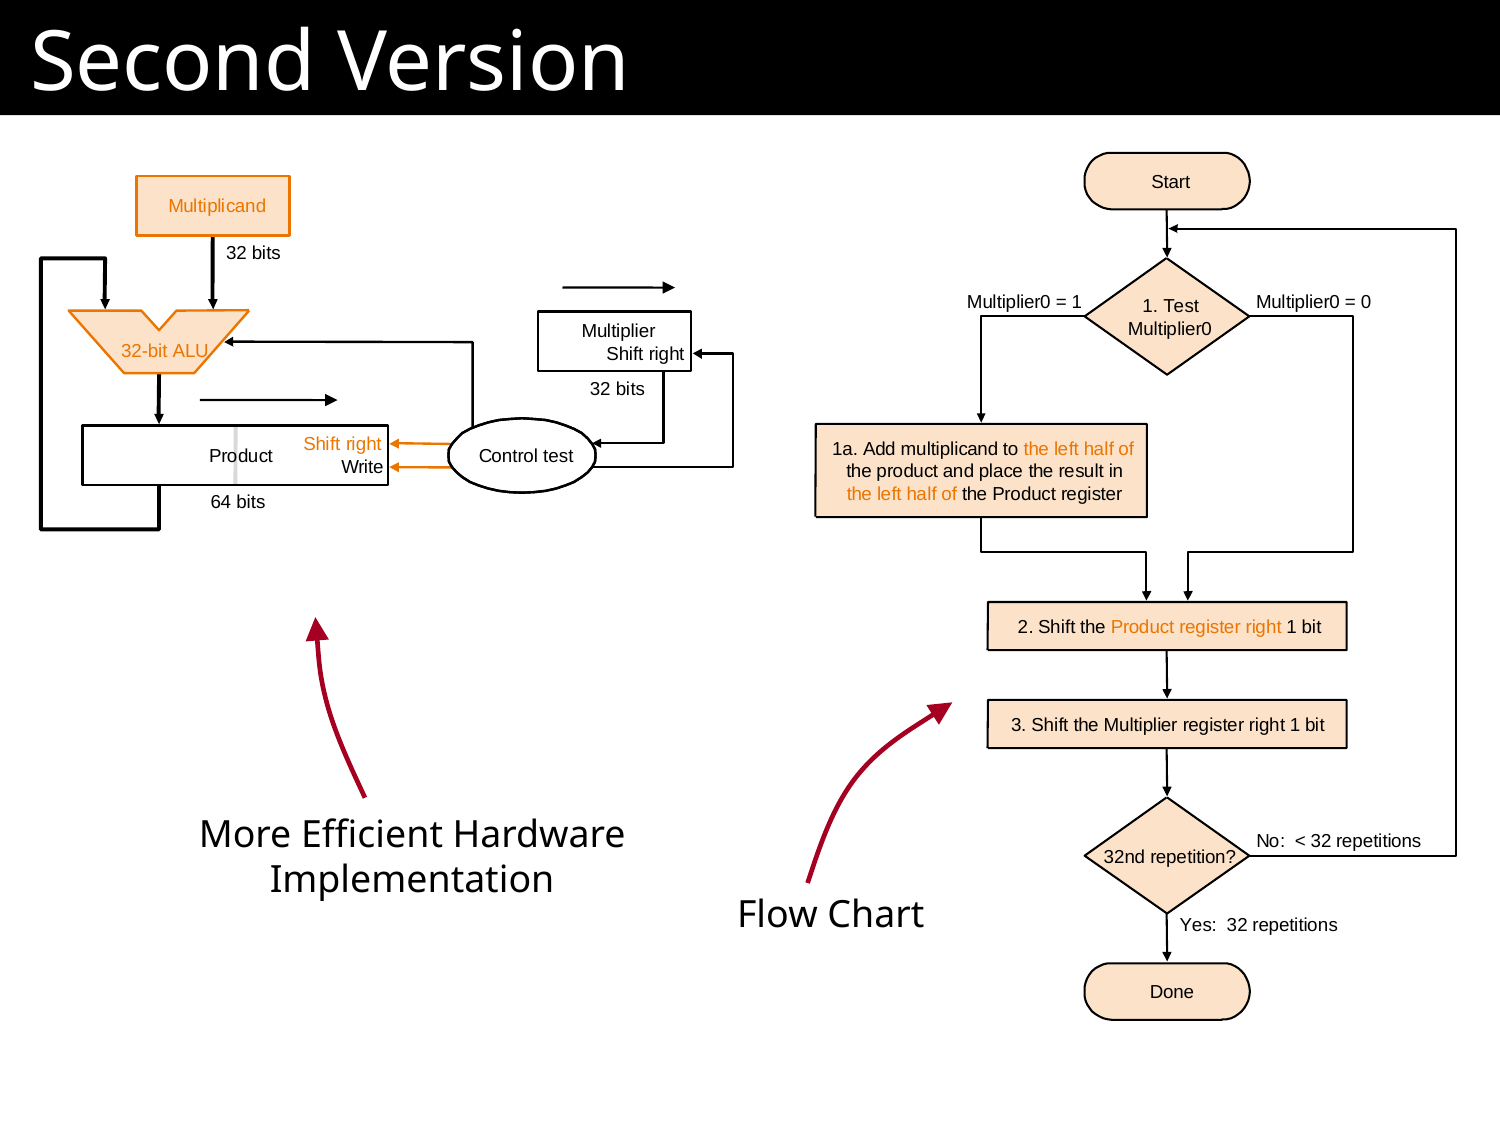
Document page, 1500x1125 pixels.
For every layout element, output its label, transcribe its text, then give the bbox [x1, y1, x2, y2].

text_box t [266, 240, 271, 264]
text_box t [1373, 828, 1377, 852]
text_box [592, 438, 602, 448]
text_box t [611, 318, 616, 341]
text_box [82, 425, 389, 485]
text_box l [606, 318, 611, 341]
text_box c [225, 193, 234, 217]
text_box g [658, 341, 669, 364]
text_box e [1362, 828, 1373, 852]
text_box [229, 341, 473, 428]
text_box 3 [121, 339, 131, 362]
text_box i [220, 193, 225, 217]
text_box [208, 299, 218, 310]
text_box r [1178, 169, 1184, 193]
text_box [136, 176, 290, 236]
text_box t [637, 341, 643, 364]
text_box i [654, 341, 658, 364]
text_box r [648, 341, 654, 364]
text_box [246, 240, 251, 264]
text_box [193, 616, 631, 910]
text_box 6 [210, 490, 220, 513]
text_box p [207, 193, 217, 217]
text_box [643, 341, 648, 364]
text_box s [1411, 828, 1422, 852]
text_box [167, 339, 172, 362]
text_box t [162, 339, 167, 362]
title Second Version [0, 0, 1500, 116]
text_box t [1163, 169, 1168, 193]
text_box i [202, 193, 207, 217]
text_box l [193, 193, 197, 217]
text_box S [606, 341, 618, 364]
text_box [1084, 152, 1250, 207]
text_box 3 [589, 376, 600, 400]
text_box [562, 281, 676, 294]
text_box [815, 208, 1353, 1020]
text_box [448, 418, 596, 493]
text_box [389, 462, 399, 473]
text_box i [261, 240, 266, 264]
text_box b [147, 339, 157, 362]
text_box U [195, 339, 209, 362]
text_box [154, 413, 164, 425]
text_box M [581, 318, 597, 341]
text_box t [1382, 828, 1387, 852]
text_box i [634, 318, 638, 341]
text_box t [250, 490, 255, 513]
text_box u [597, 318, 606, 341]
text_box 3 [226, 240, 236, 264]
text_box n [1401, 828, 1411, 852]
text_box [597, 371, 664, 444]
text_box 2 [236, 240, 246, 264]
text_box 2 [600, 376, 610, 400]
text_box L [185, 339, 195, 362]
text_box [1357, 228, 1457, 856]
text_box 2 [131, 339, 141, 362]
text_box f [633, 341, 637, 364]
text_box l [630, 318, 634, 341]
text_box S [1151, 169, 1163, 193]
text_box i [1377, 828, 1382, 852]
text_box p [620, 318, 630, 341]
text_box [723, 702, 953, 944]
text_box A [172, 339, 185, 362]
text_box b [615, 376, 625, 400]
text_box o [1390, 828, 1401, 852]
text_box i [616, 318, 620, 341]
text_box u [183, 193, 193, 217]
text_box a [234, 193, 244, 217]
text_box b [236, 490, 246, 513]
text_box i [625, 376, 630, 400]
text_box [105, 299, 110, 307]
text_box M [168, 193, 183, 217]
text_box - [141, 339, 147, 362]
text_box i [246, 490, 250, 513]
text_box d [255, 193, 267, 217]
text_box s [271, 240, 282, 264]
text_box t [1184, 169, 1191, 193]
text_box p [1357, 828, 1362, 852]
text_box [231, 490, 236, 513]
text_box r [649, 318, 656, 341]
text_box t [630, 376, 635, 400]
text_box [68, 310, 250, 374]
text_box n [244, 193, 255, 217]
text_box [692, 348, 702, 355]
text_box [199, 393, 338, 407]
text_box [591, 353, 733, 468]
text_box t [197, 193, 202, 217]
text_box t [679, 341, 685, 364]
text_box [389, 438, 399, 449]
text_box s [255, 490, 266, 513]
text_box 4 [220, 490, 231, 513]
text_box e [638, 318, 649, 341]
text_box [538, 311, 692, 372]
text_box i [157, 339, 162, 362]
text_box h [618, 341, 628, 364]
text_box i [628, 341, 633, 364]
text_box [610, 376, 615, 400]
text_box s [635, 376, 646, 400]
text_box [40, 258, 160, 530]
text_box b [251, 240, 261, 264]
text_box h [669, 341, 679, 364]
text_box a [1168, 169, 1178, 193]
text_box [224, 336, 234, 347]
